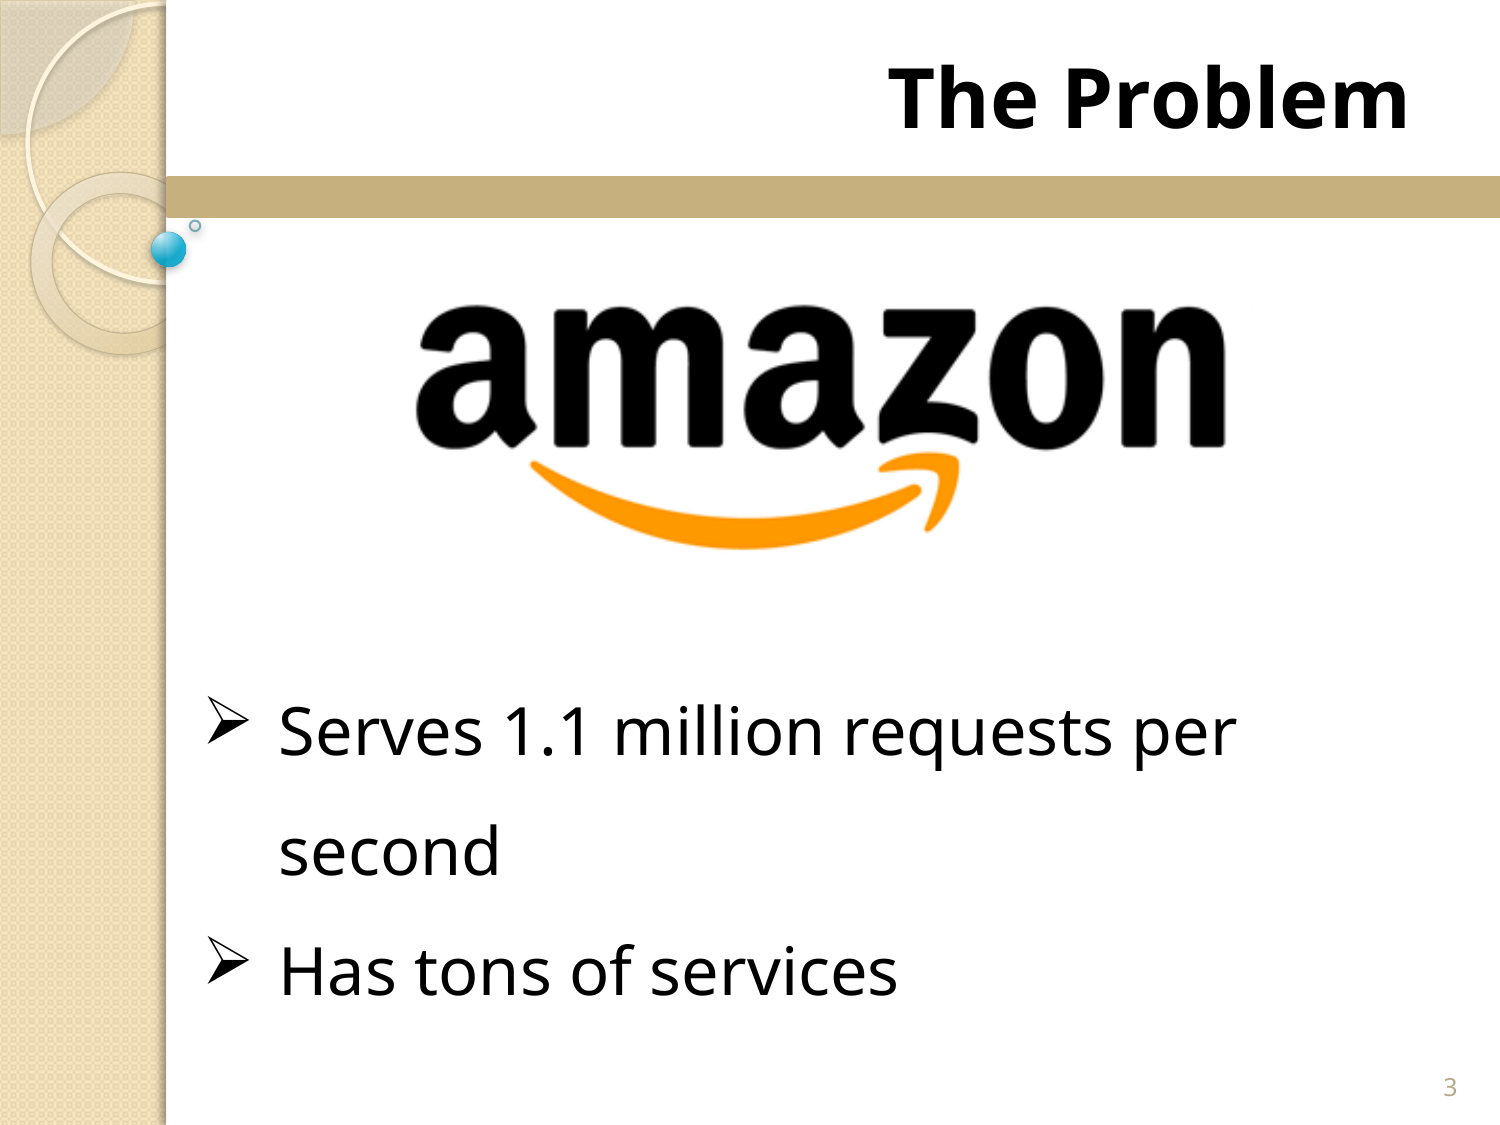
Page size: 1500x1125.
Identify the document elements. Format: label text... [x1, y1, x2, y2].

text_box Serves 1.1 million requests per second Has tons of services [187, 641, 1438, 1122]
text_box [166, 176, 1500, 218]
slide_number 3 [1413, 1034, 1488, 1113]
picture [299, 249, 1343, 591]
text_box The Problem [873, 37, 1426, 153]
